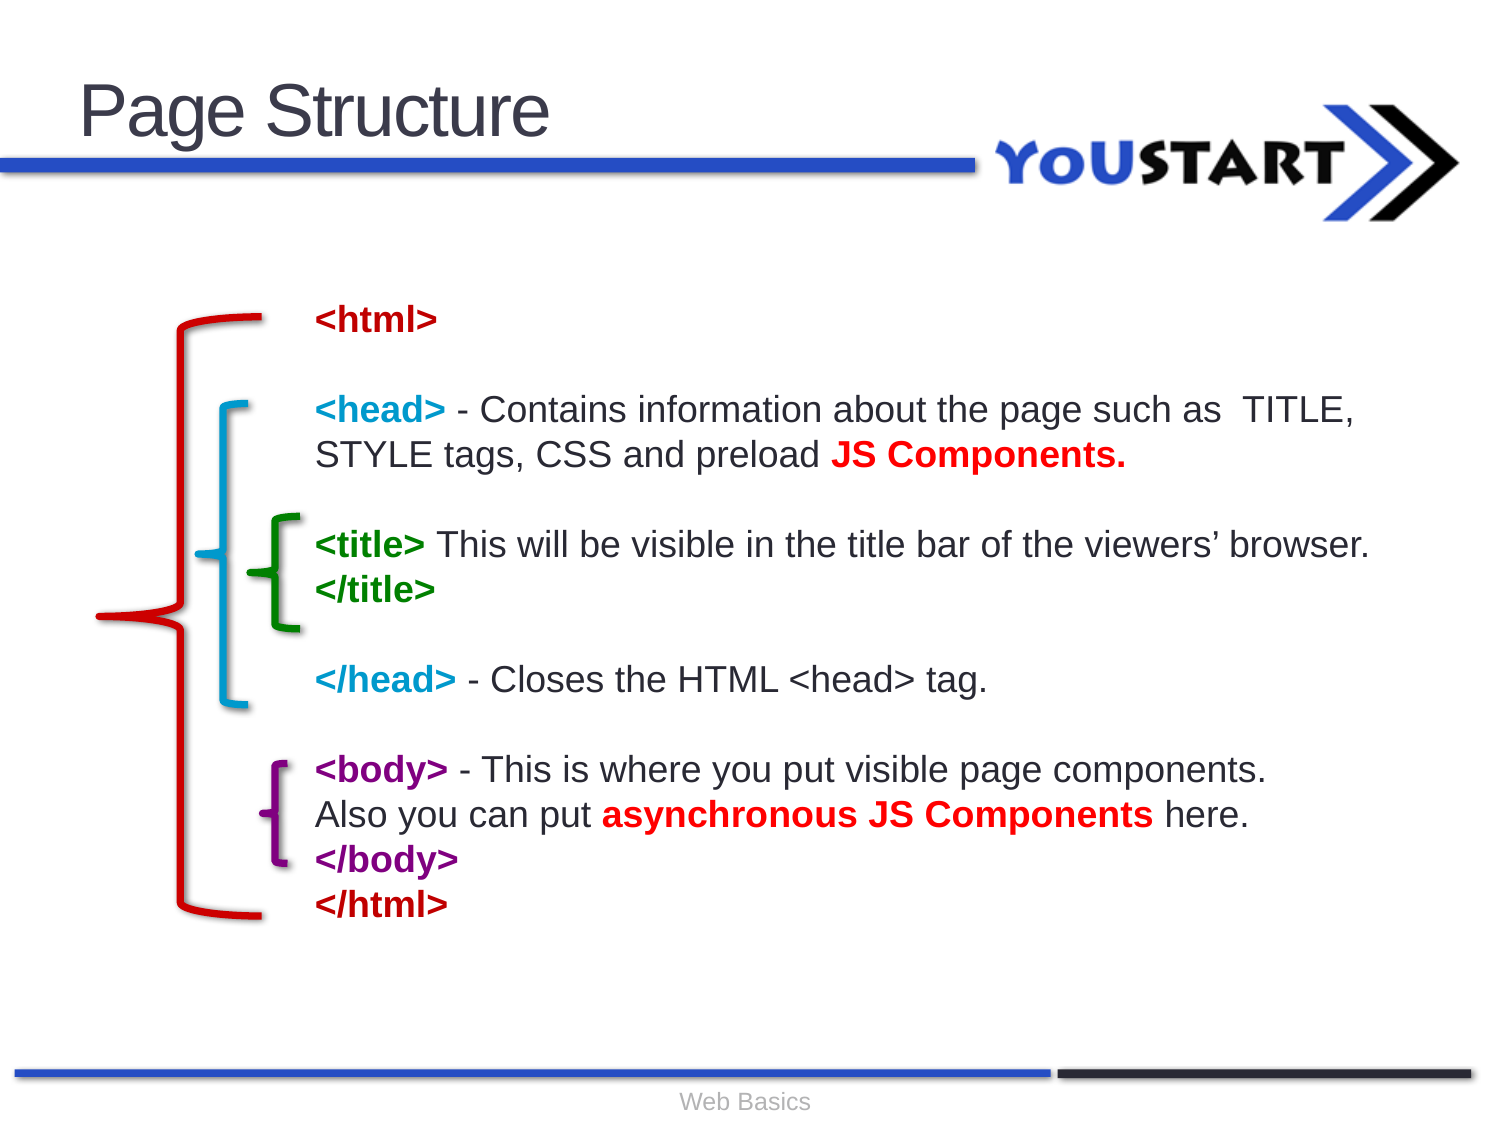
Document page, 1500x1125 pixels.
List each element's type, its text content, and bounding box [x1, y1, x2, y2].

picture [995, 102, 1466, 225]
text_box [269, 759, 288, 868]
text_box [269, 512, 301, 633]
text_box [95, 313, 262, 920]
title Page Structure [63, 25, 1414, 189]
footer Web Basics [507, 1070, 983, 1125]
text_box <html> <head> - Contains information about the page such as TITLE, STYLE tags, CSS and preload JS Components. <title> This will be visible in the title bar of the viewers’ browser. </title> </head> - Closes the HTML <head> tag. <body> - This is where you put visible page components. Also you can put asynchronous JS Components here. </body> </html> [299, 287, 1425, 933]
text_box [194, 399, 249, 709]
